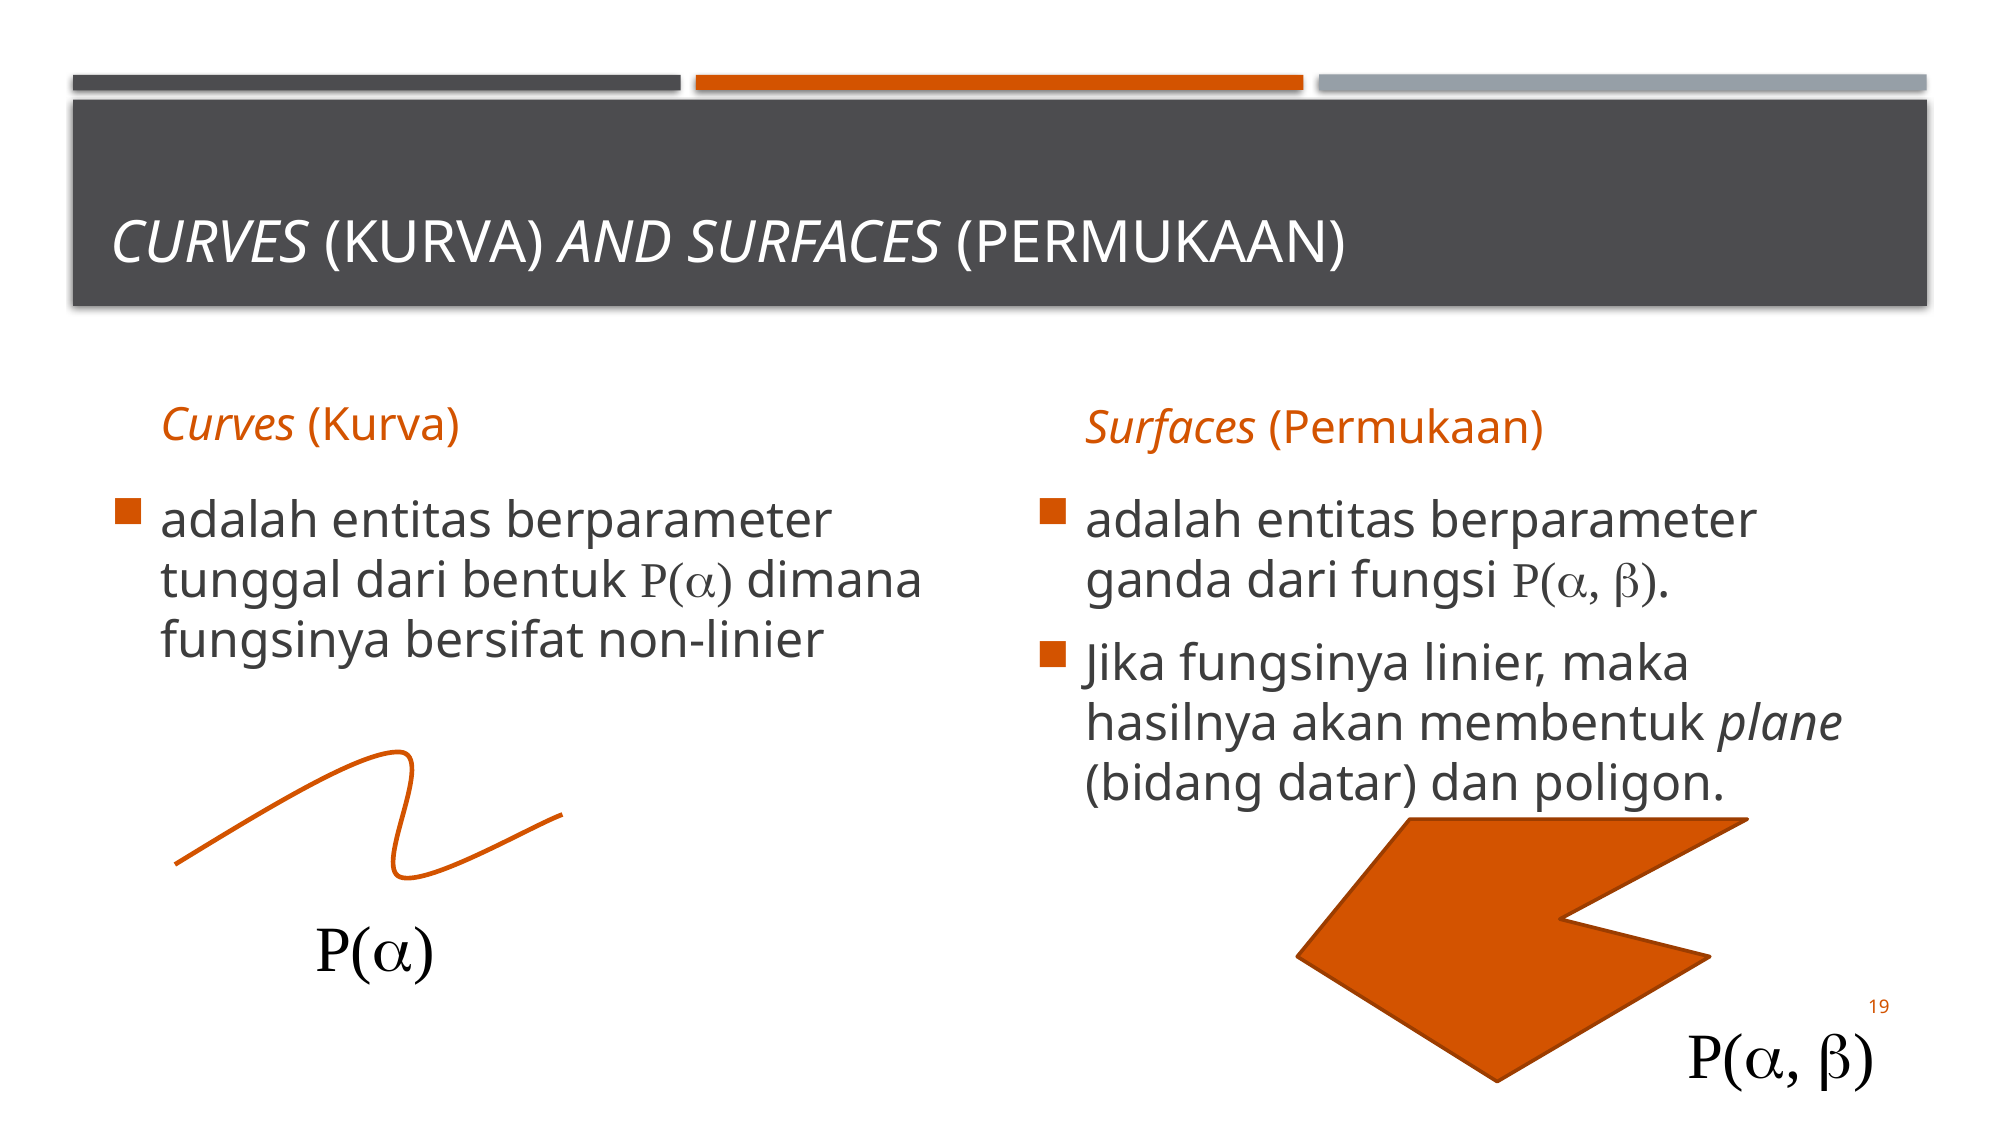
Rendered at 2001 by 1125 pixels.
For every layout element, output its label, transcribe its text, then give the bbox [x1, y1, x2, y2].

slide_number 19 [1732, 977, 1905, 1037]
list adalah entitas berparameter tunggal dari bentuk P(a) dimana fungsinya bersifat non-linier [95, 479, 980, 700]
text_box [174, 751, 563, 879]
list adalah entitas berparameter ganda dari fungsi P(a, b). Jika fungsinya linier, maka hasilnya akan membentuk plane (bidang datar) dan poligon. [1019, 479, 1905, 844]
text_box [1295, 817, 1750, 1084]
list Surfaces (Permukaan) [1070, 369, 1905, 460]
text_box P(a, b) [1672, 1006, 1890, 1099]
text_box P(a) [300, 899, 450, 993]
title Curves (Kurva) and Surfaces (Permukaan) [95, 119, 1905, 282]
list Curves (Kurva) [145, 369, 980, 458]
